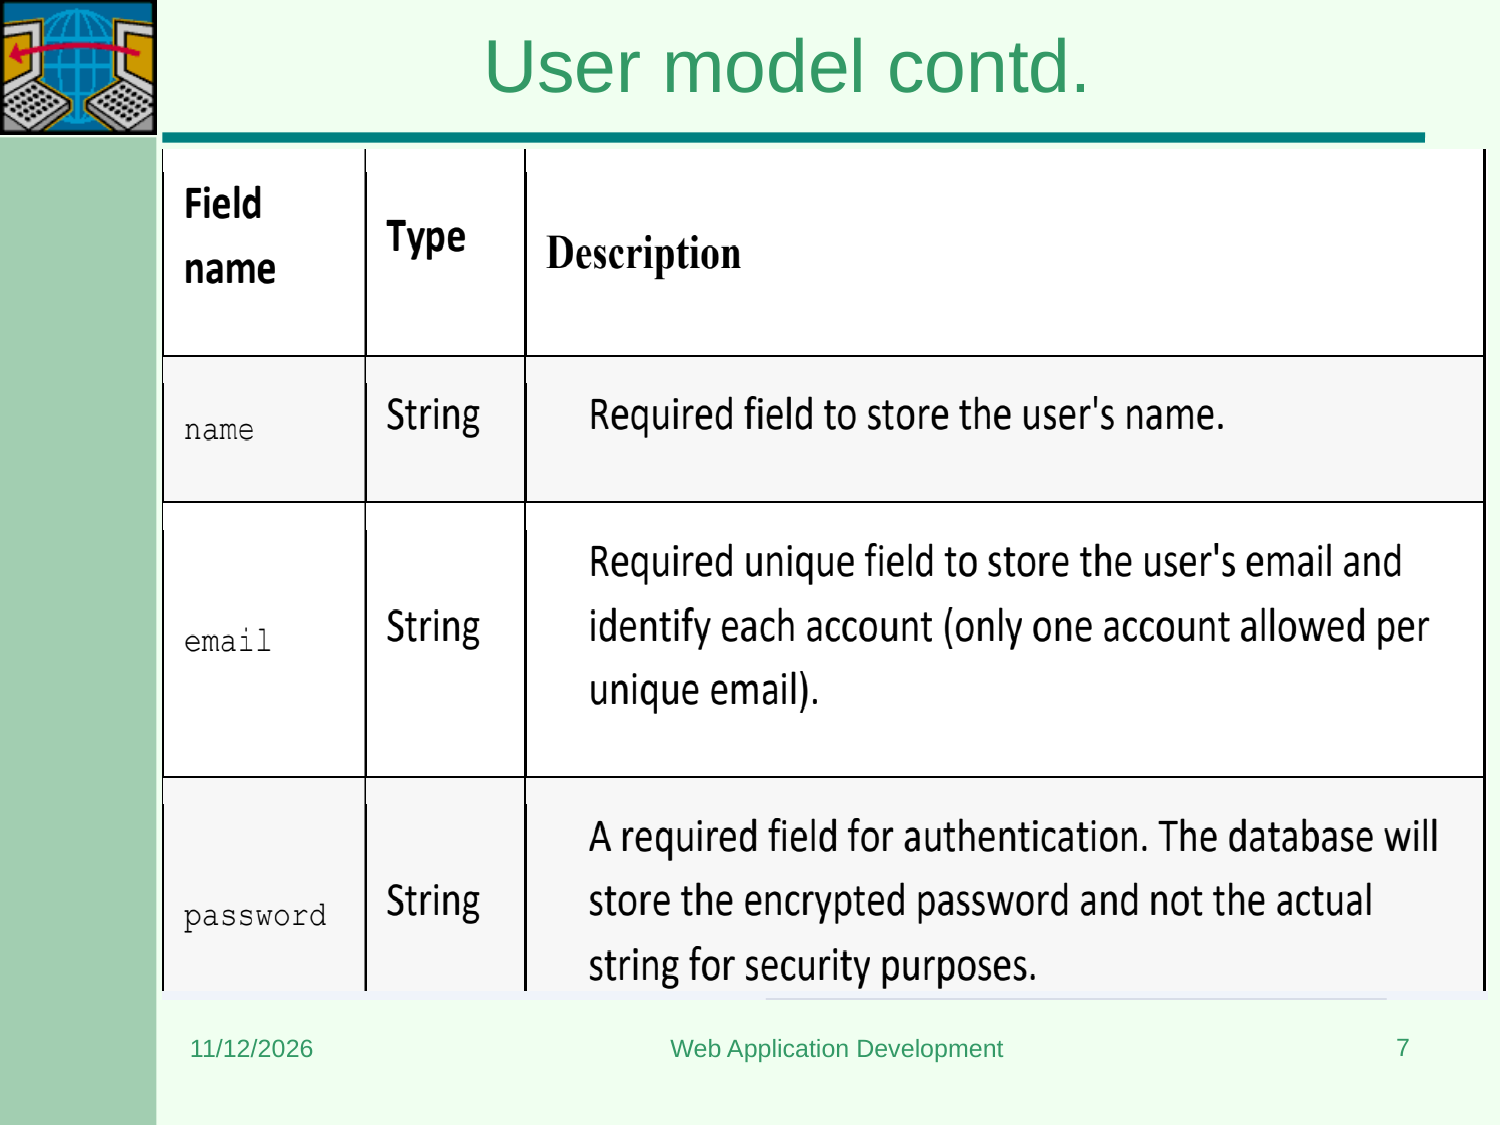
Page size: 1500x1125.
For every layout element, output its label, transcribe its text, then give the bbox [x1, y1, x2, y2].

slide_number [174, 1024, 438, 1104]
slide_number 7 [1237, 1024, 1426, 1103]
picture [0, 0, 157, 135]
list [162, 149, 1488, 1001]
title User model contd. [150, 0, 1425, 125]
footer Web Application Development [462, 1024, 1213, 1104]
